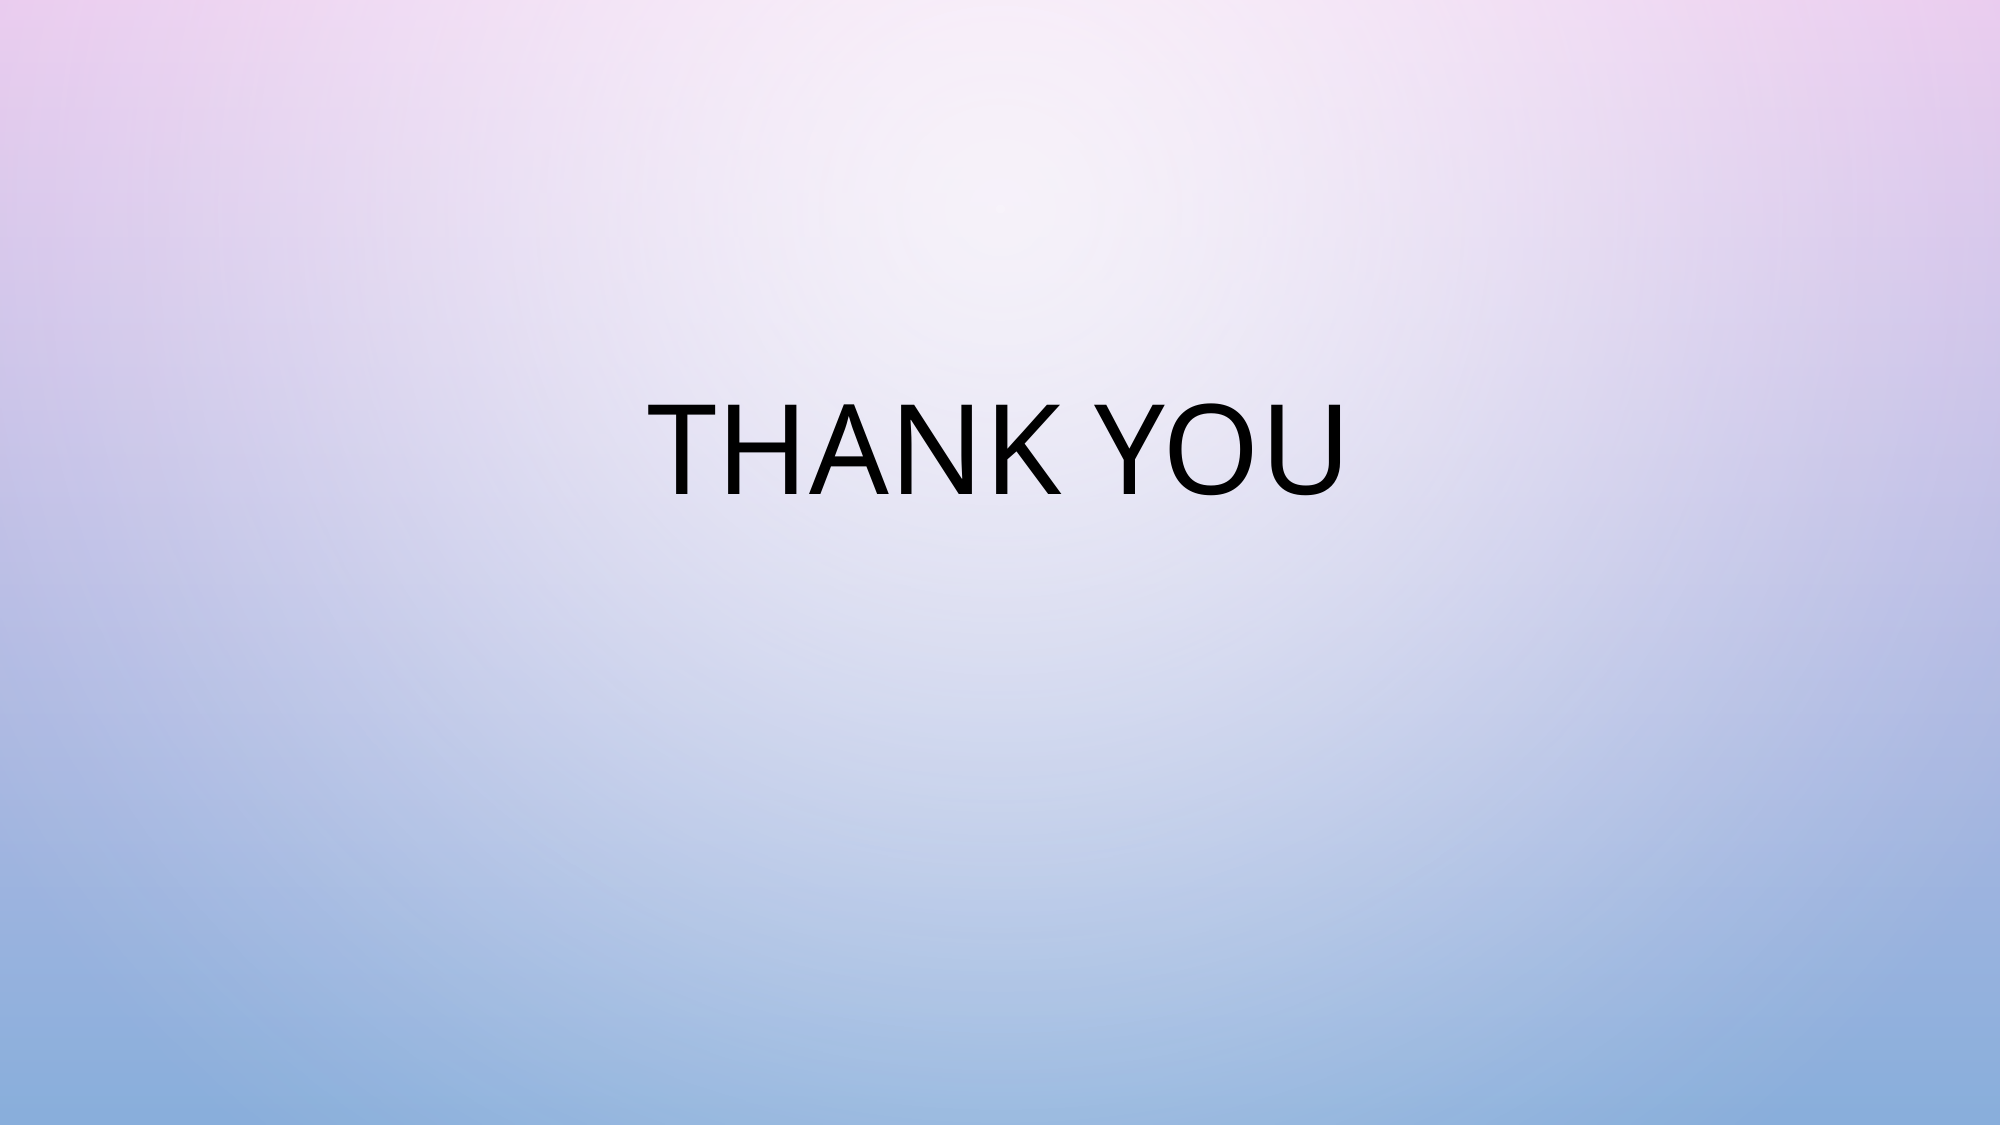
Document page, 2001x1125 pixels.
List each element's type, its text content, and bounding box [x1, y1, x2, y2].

title THANK YOU [137, 345, 1863, 563]
